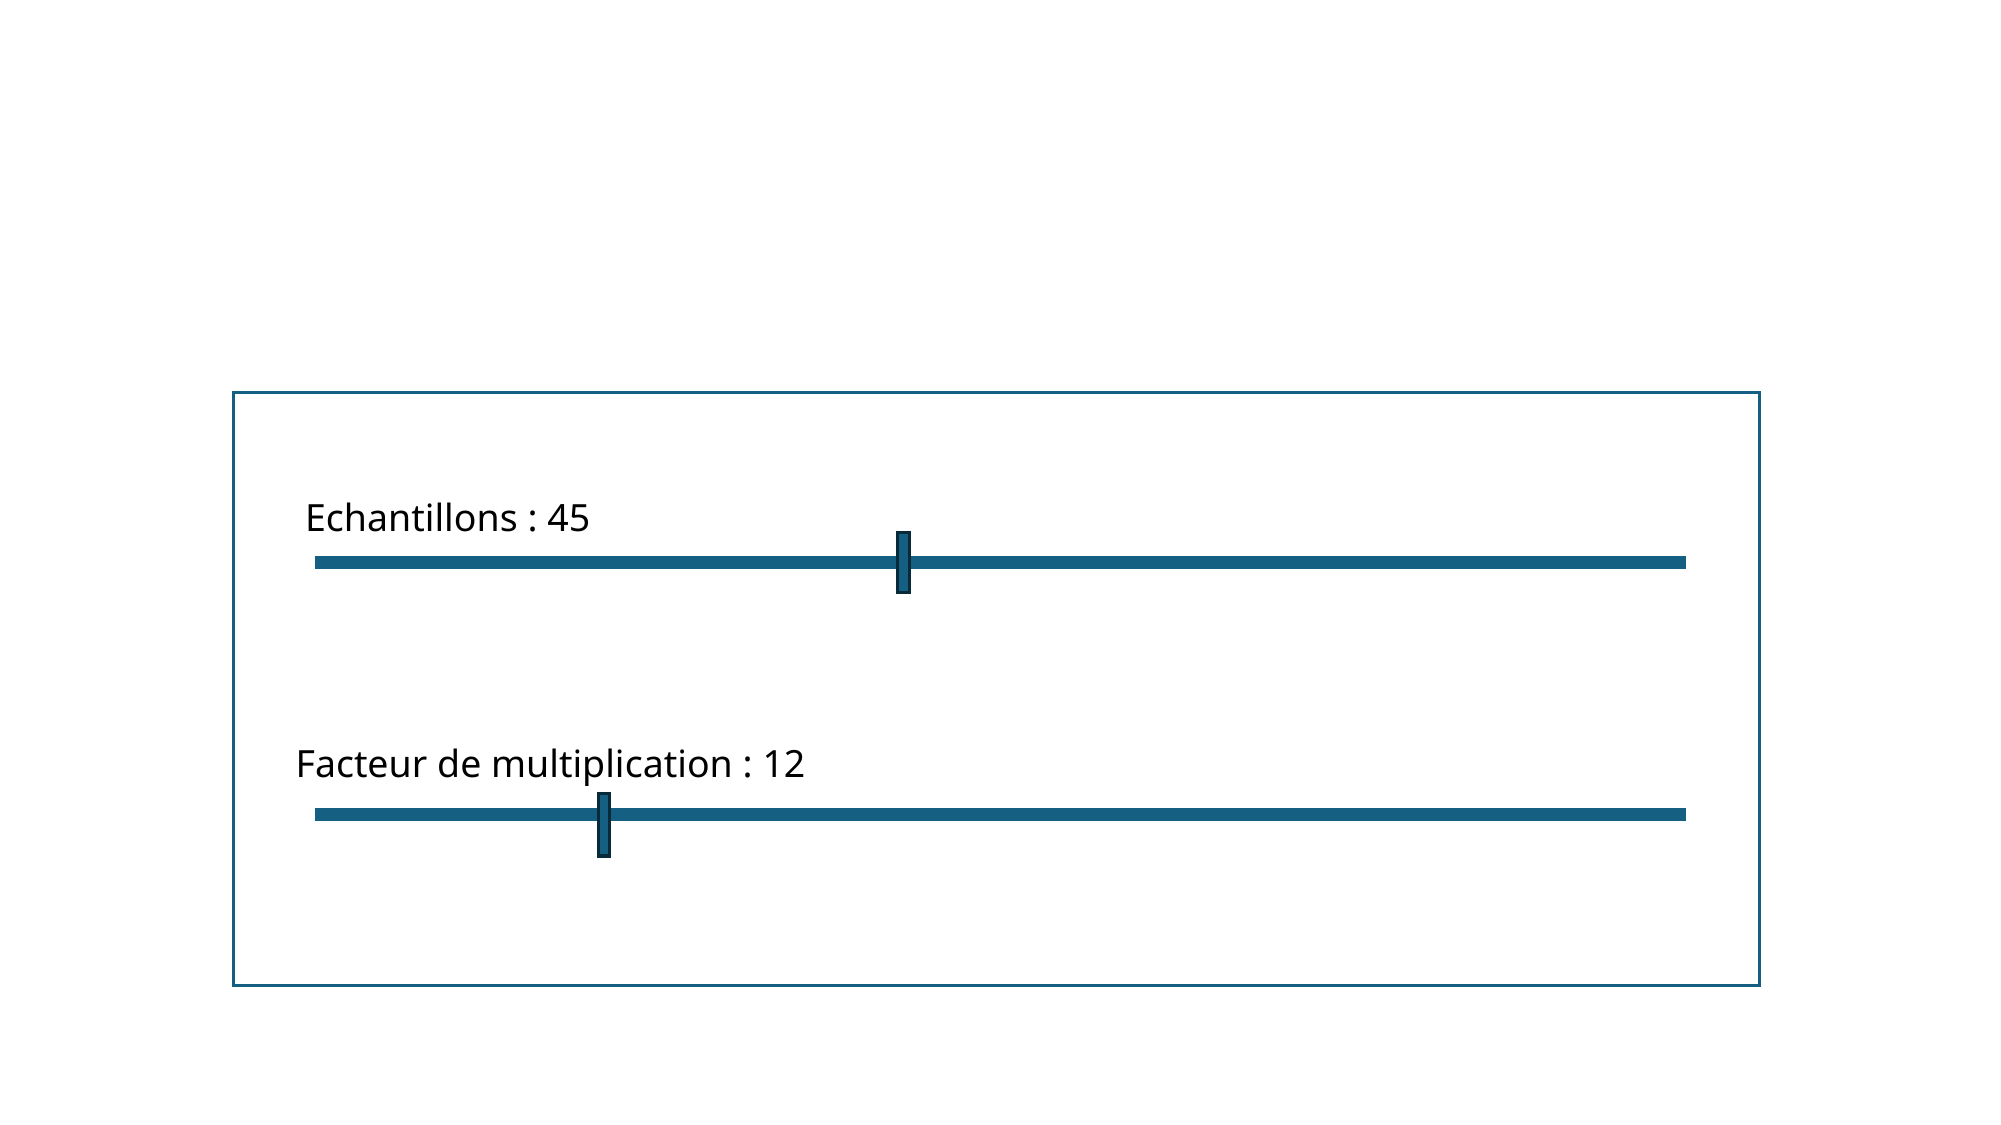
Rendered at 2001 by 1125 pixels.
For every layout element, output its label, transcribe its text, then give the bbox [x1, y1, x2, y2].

text_box Facteur de multiplication : 12 [280, 732, 821, 793]
text_box [597, 815, 611, 858]
text_box [232, 391, 1761, 987]
text_box [597, 792, 611, 813]
text_box Echantillons : 45 [290, 486, 606, 547]
text_box [896, 531, 911, 561]
text_box [896, 564, 911, 594]
